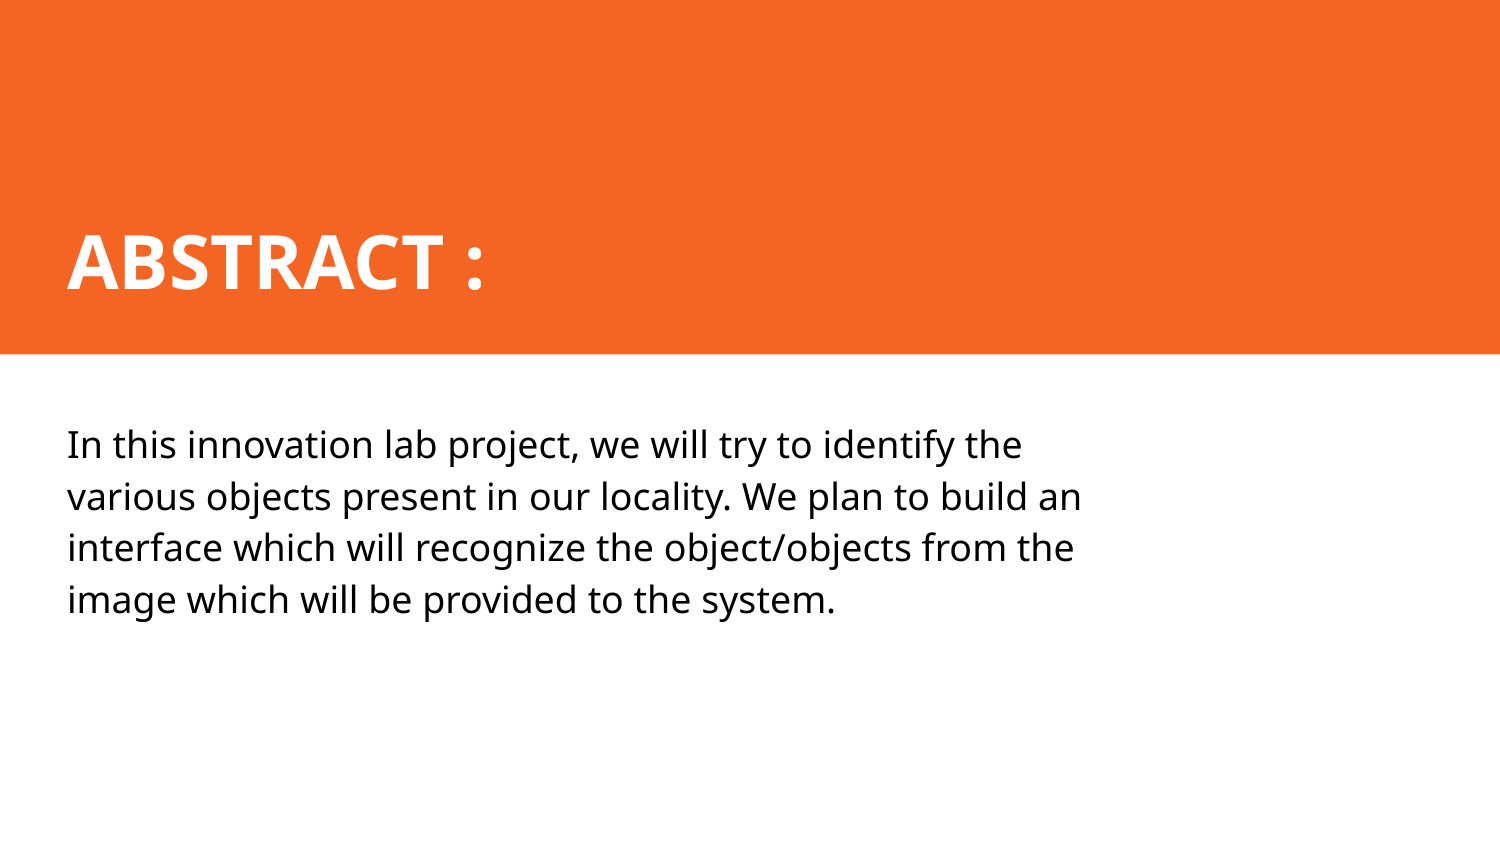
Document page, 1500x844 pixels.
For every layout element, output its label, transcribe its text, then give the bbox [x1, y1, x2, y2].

title ABSTRACT : [52, 60, 1190, 320]
list In this innovation lab project, we will try to identify the various objects present in our locality. We plan to build an interface which will recognize the object/objects from the image which will be provided to the system. [52, 398, 1102, 782]
